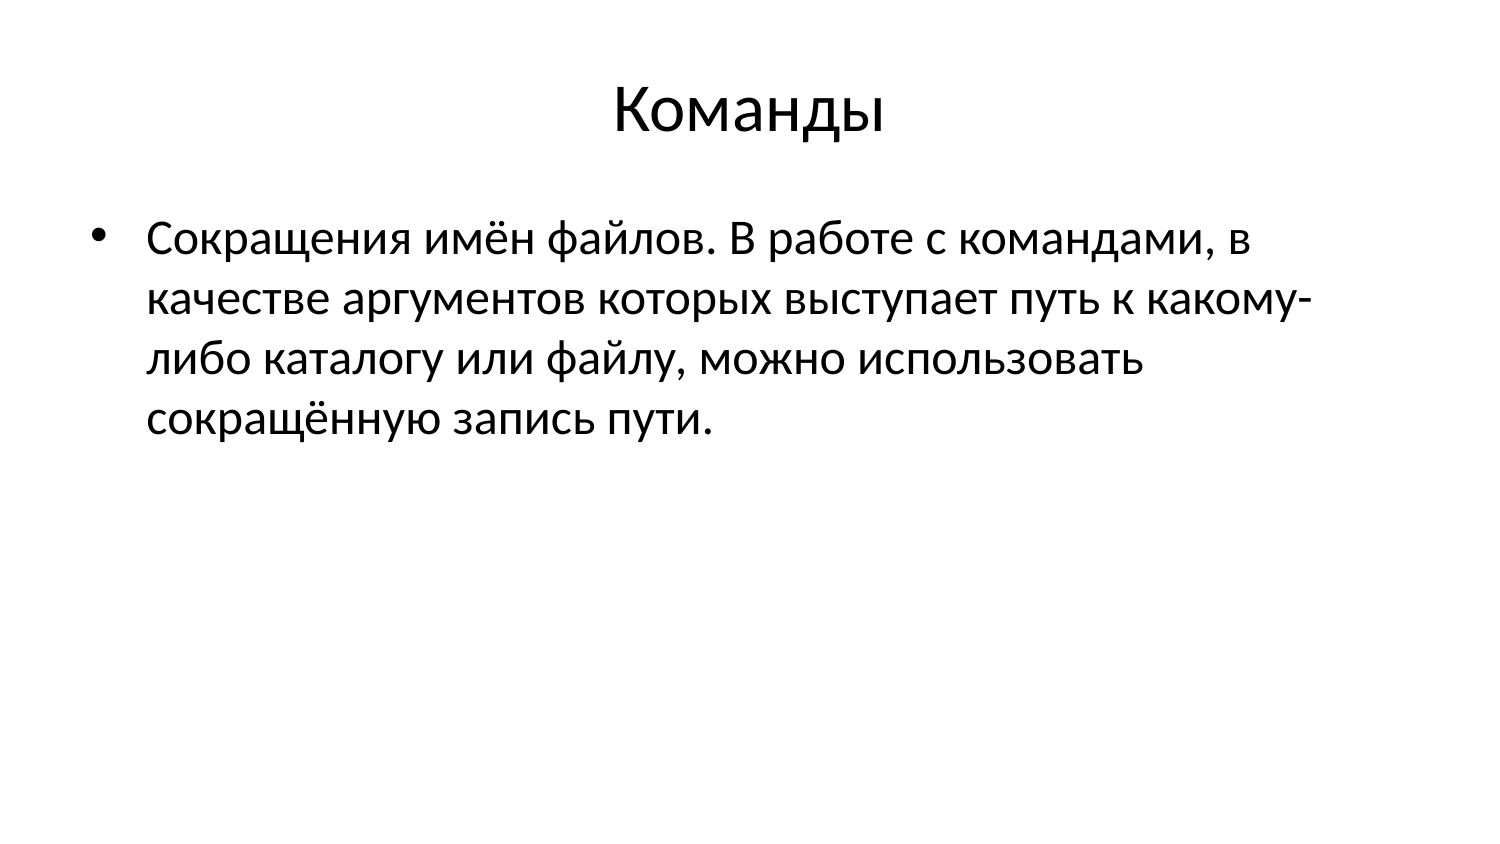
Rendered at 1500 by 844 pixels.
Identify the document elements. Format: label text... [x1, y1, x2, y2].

title Команды [75, 33, 1425, 175]
list Сокращения имён файлов. В работе с командами, в качестве аргументов которых выступает путь к какому-либо каталогу или файлу, можно использовать сокращённую запись пути. [75, 196, 1425, 754]
